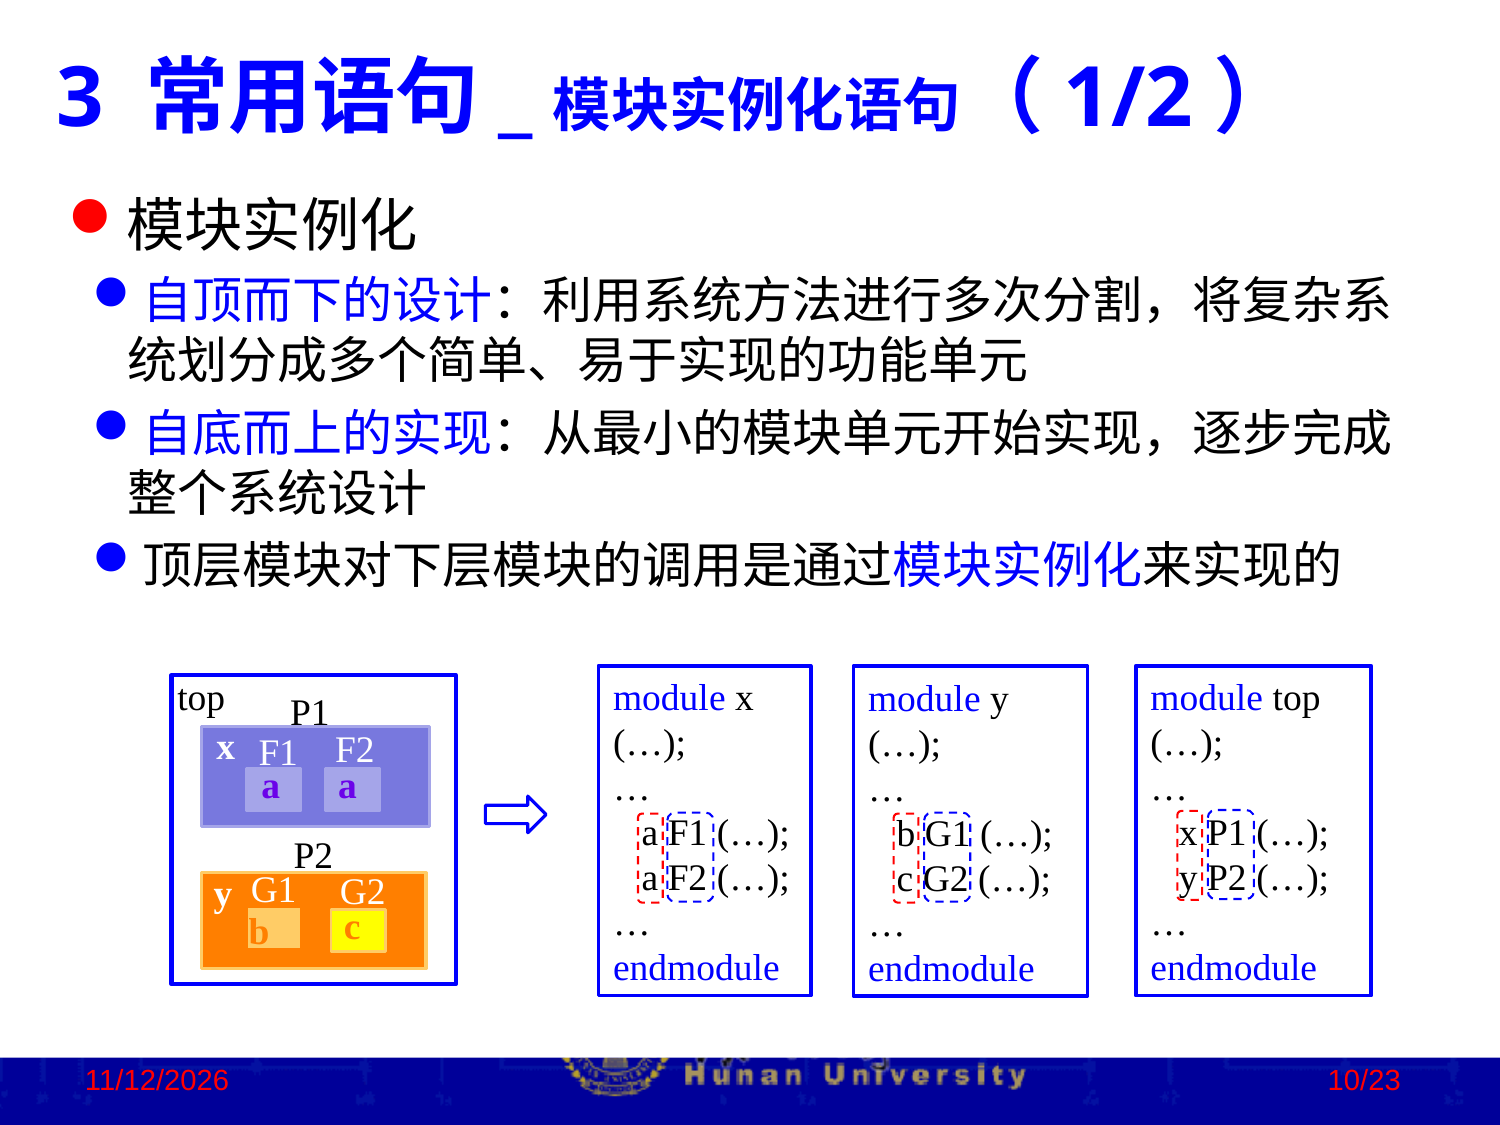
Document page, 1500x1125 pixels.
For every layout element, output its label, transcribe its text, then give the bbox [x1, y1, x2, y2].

text_box [485, 796, 547, 833]
text_box module y (…); … b G1 (…); c G2 (…); … endmodule [853, 666, 1088, 996]
text_box 3 常用语句_模块实例化语句（1/2） [41, 35, 1467, 151]
text_box [667, 812, 714, 902]
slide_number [70, 1029, 383, 1105]
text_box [161, 665, 456, 985]
text_box [1207, 810, 1254, 900]
text_box [924, 812, 971, 902]
text_box [893, 813, 919, 903]
picture [0, 1058, 1500, 1125]
slide_number 10/23 [1103, 1029, 1416, 1105]
text_box 自顶而下的设计：利用系统方法进行多次分割，将复杂系统划分成多个简单、易于实现的功能单元 自底而上的实现：从最小的模块单元开始实现，逐步完成整个系统设计 顶层模块对下层模块的调用是通过模块实例化来实现的 [54, 266, 1423, 602]
text_box [637, 813, 663, 903]
text_box module top (…); … x P1 (…); y P2 (…); … endmodule [1135, 665, 1372, 996]
text_box [1177, 810, 1203, 900]
text_box 模块实例化 [53, 180, 1454, 266]
text_box module x (…); … a F1 (…); a F2 (…); … endmodule [598, 665, 811, 996]
